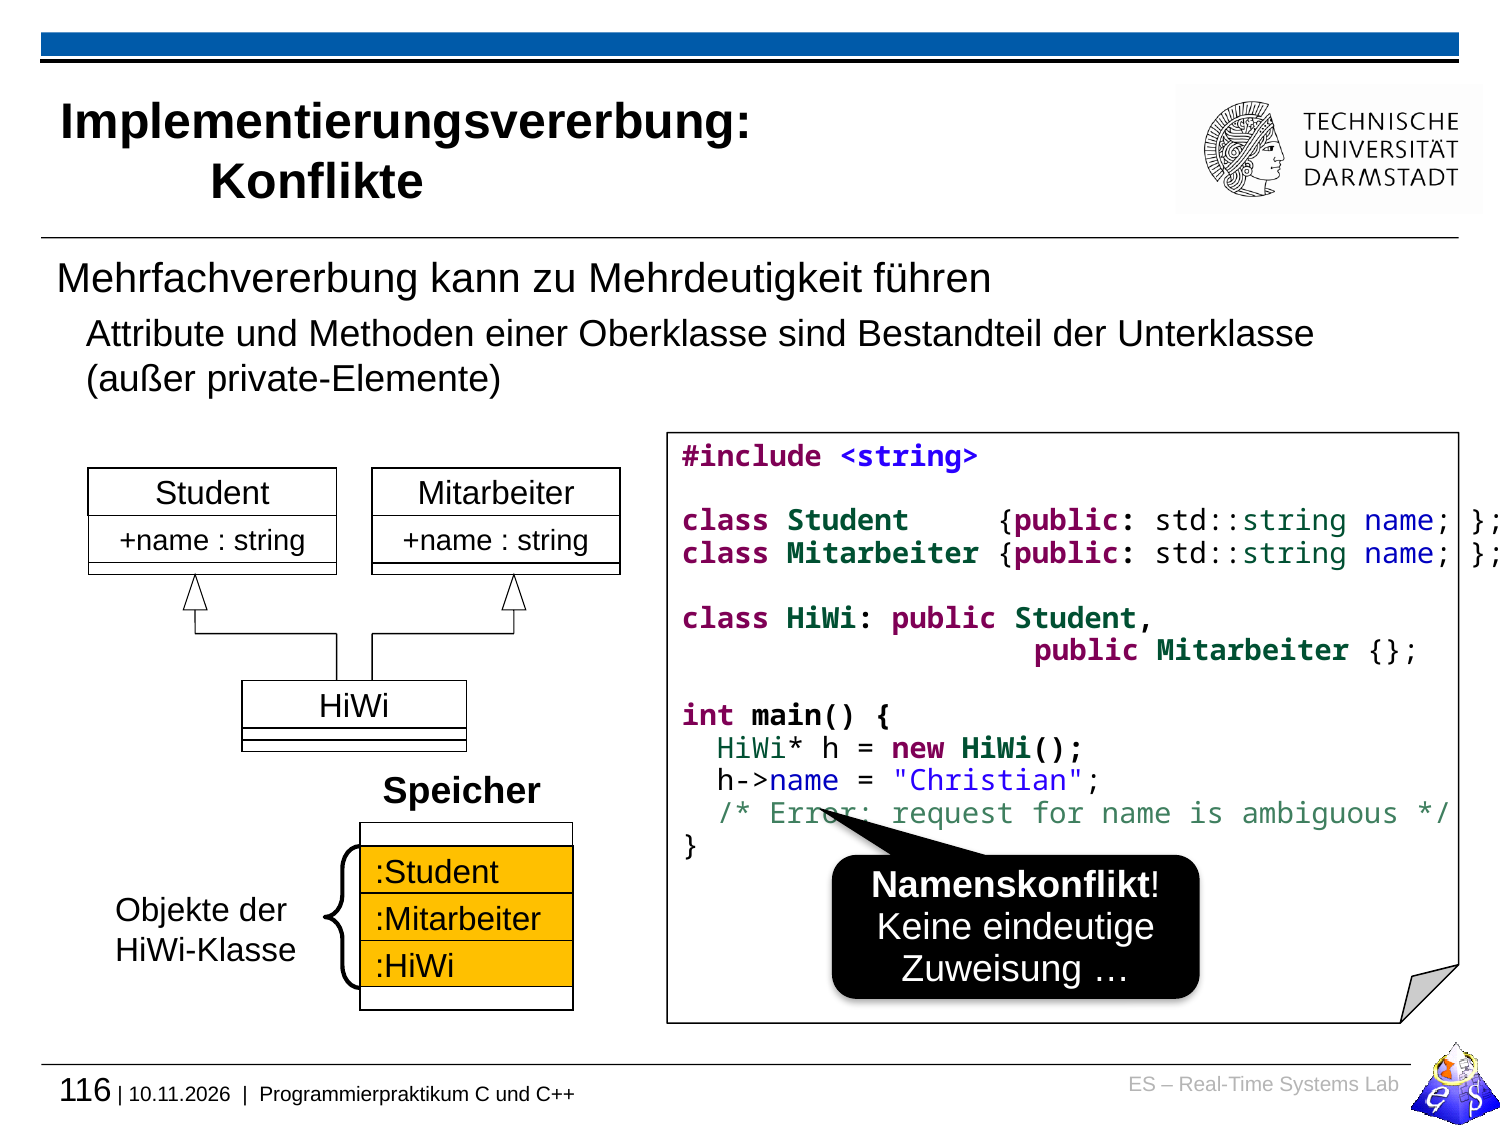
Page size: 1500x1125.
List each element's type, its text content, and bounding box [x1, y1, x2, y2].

text_box [241, 739, 467, 752]
text_box HiWi [241, 680, 467, 728]
text_box Namenskonflikt! Keine eindeutige Zuweisung … [819, 808, 1200, 999]
text_box :HiWi [361, 940, 573, 986]
text_box +name : string [88, 515, 337, 562]
text_box [241, 728, 467, 739]
text_box [502, 574, 526, 610]
text_box +name : string [372, 515, 620, 563]
text_box [324, 846, 361, 988]
text_box #include <string> class Student {public: std::string name; }; class Mitarbeiter {public: std::string name; }; class HiWi: public Student, public Mitarbeiter {}; int main() { HiWi* h = new HiWi(); h->name = "Christian"; /* Error: request for name is ambiguous */ } [667, 432, 1459, 1024]
text_box [183, 574, 207, 610]
text_box [372, 563, 620, 575]
text_box [88, 562, 337, 575]
text_box [360, 822, 573, 847]
text_box :Mitarbeiter [361, 893, 573, 940]
list Mehrfachvererbung kann zu Mehrdeutigkeit führen Attribute und Methoden einer Oberklasse sind Bestandteil der Unterklasse (außer private-Elemente) [41, 243, 1412, 421]
text_box [360, 986, 573, 1011]
text_box Objekte der HiWi-Klasse [100, 881, 312, 976]
text_box :Student [361, 847, 573, 893]
picture [1248, 84, 1483, 214]
title Implementierungsvererbung: Konflikte [60, 80, 1248, 218]
picture [1411, 1041, 1500, 1125]
text_box Mitarbeiter [372, 467, 620, 515]
text_box Speicher [367, 763, 556, 820]
text_box Student [88, 467, 337, 515]
